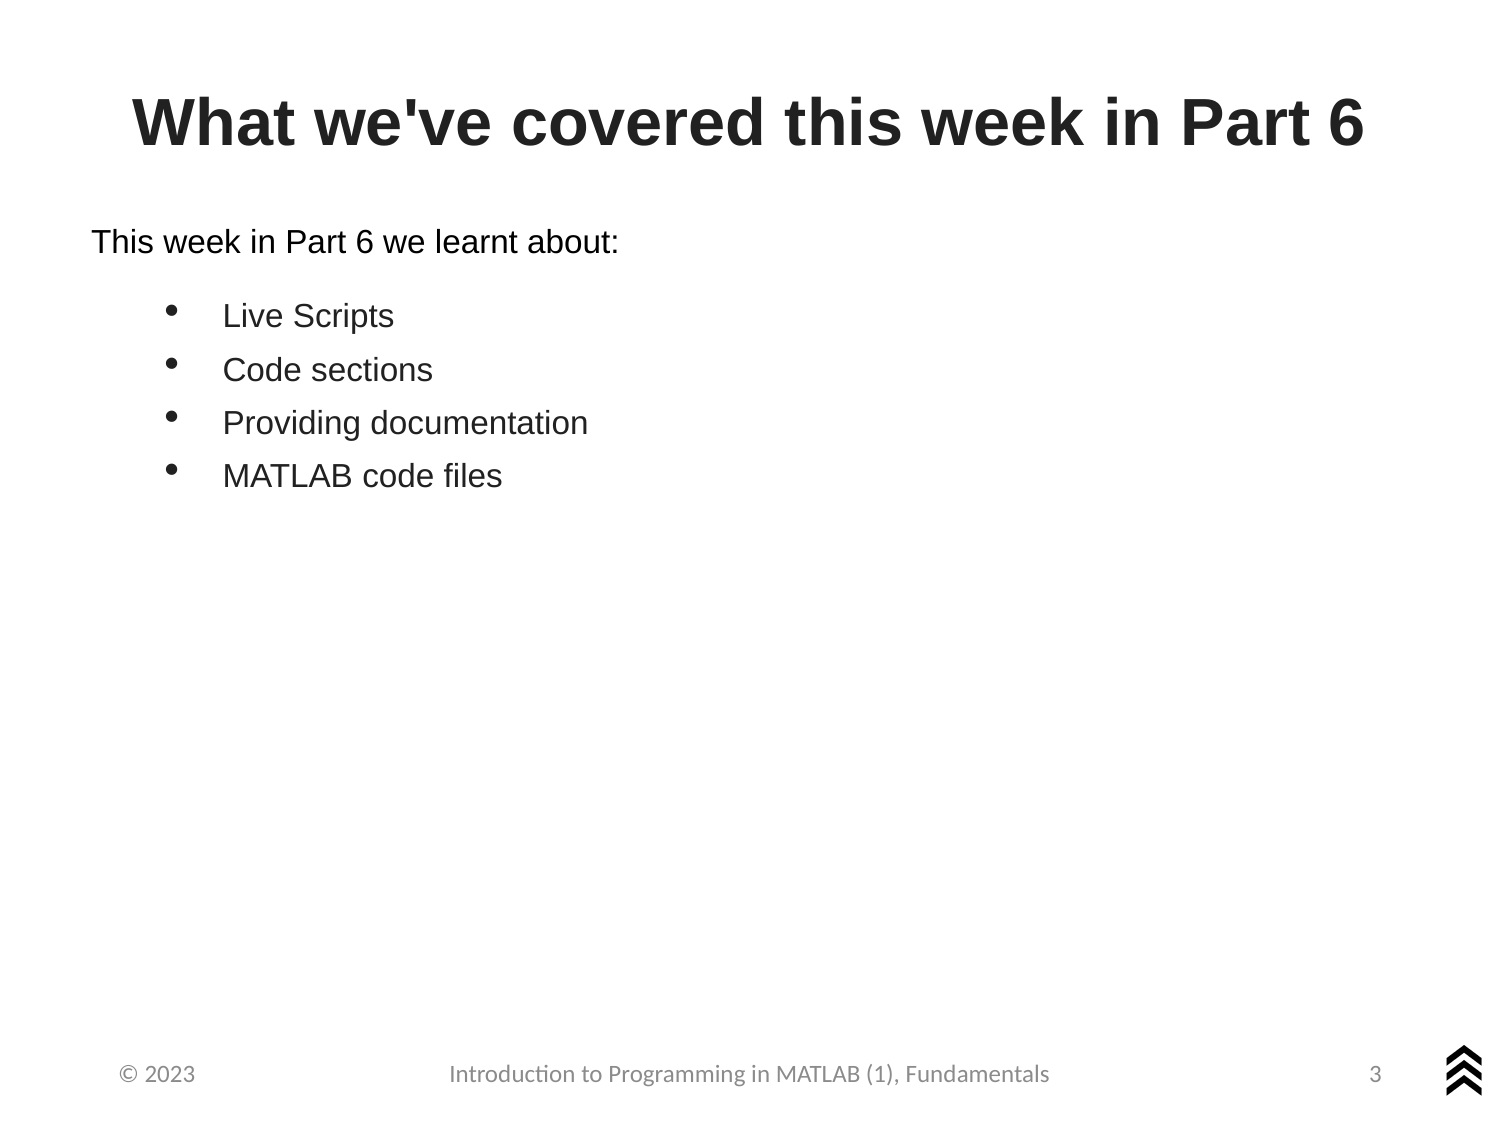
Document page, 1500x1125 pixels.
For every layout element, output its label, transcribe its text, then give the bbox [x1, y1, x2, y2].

slide_number 3 [1059, 1042, 1397, 1103]
list This week in Part 6 we learnt about: Live Scripts Code sections Providing documentation MATLAB code files [76, 209, 1427, 1048]
footer Introduction to Programming in MATLAB (1), Fundamentals [279, 1042, 1059, 1103]
picture [1434, 1040, 1494, 1100]
slide_number © 2023 [103, 1042, 279, 1103]
title What we've covered this week in Part 6 [103, 59, 1397, 188]
